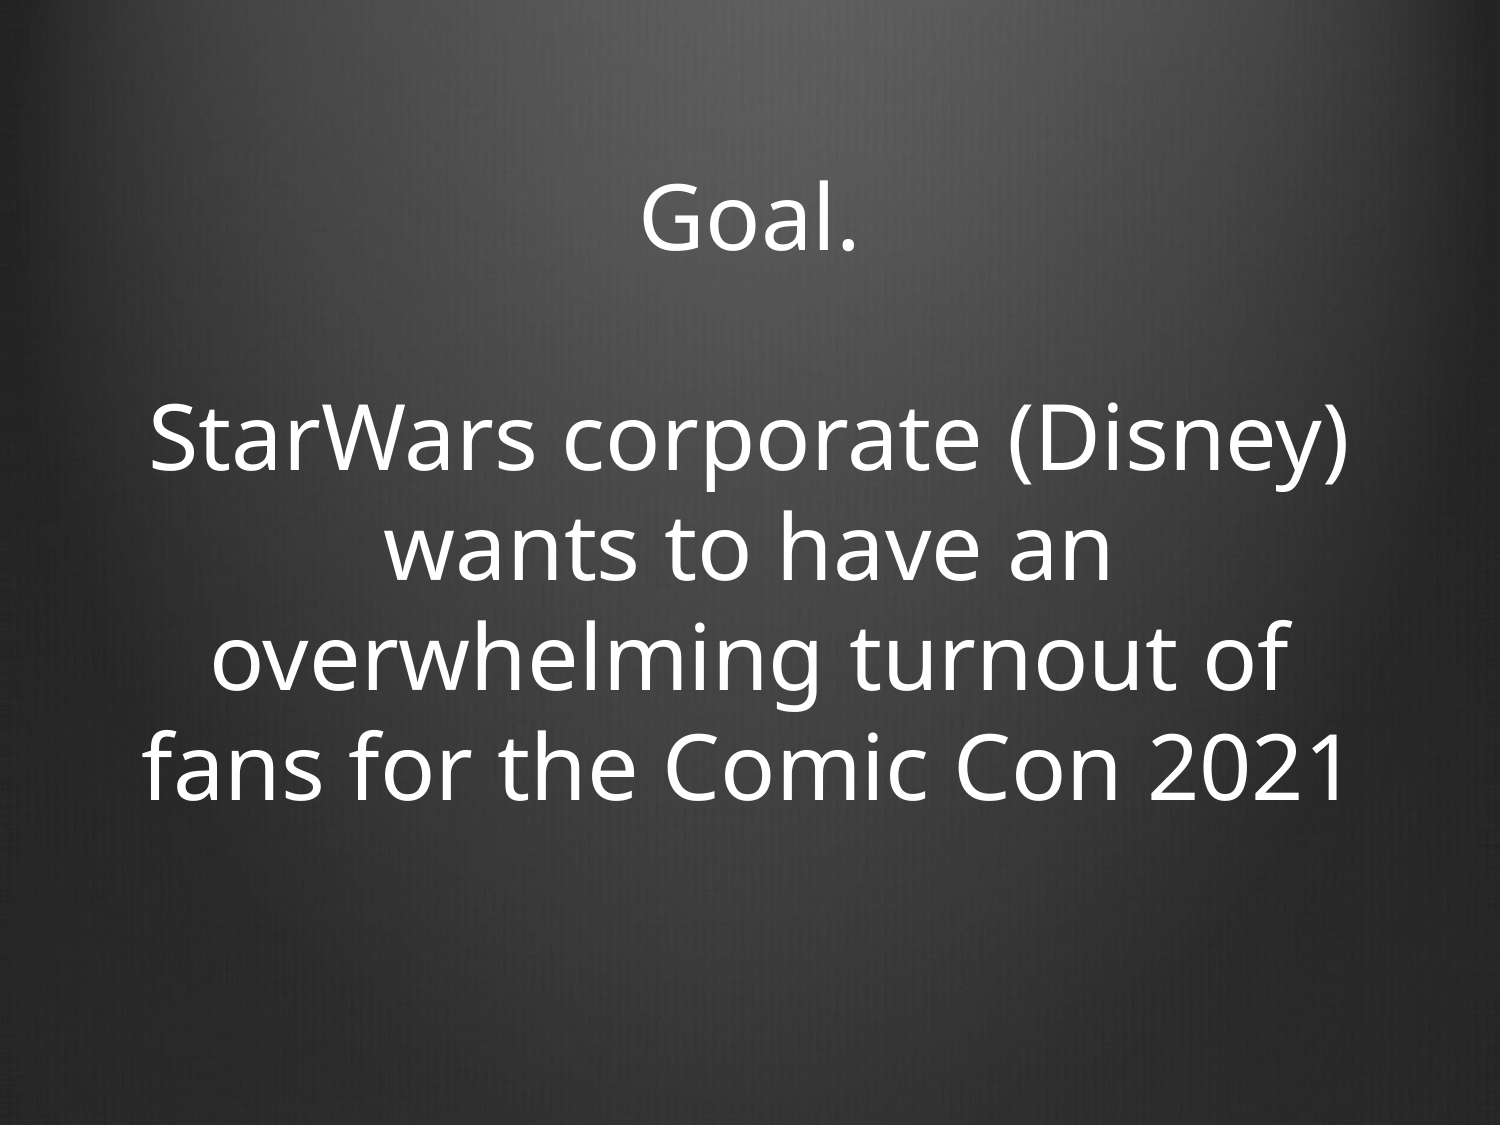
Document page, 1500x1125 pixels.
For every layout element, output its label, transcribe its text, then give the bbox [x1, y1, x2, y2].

title Goal. StarWars corporate (Disney) wants to have an overwhelming turnout of fans for the Comic Con 2021 [112, 79, 1388, 829]
